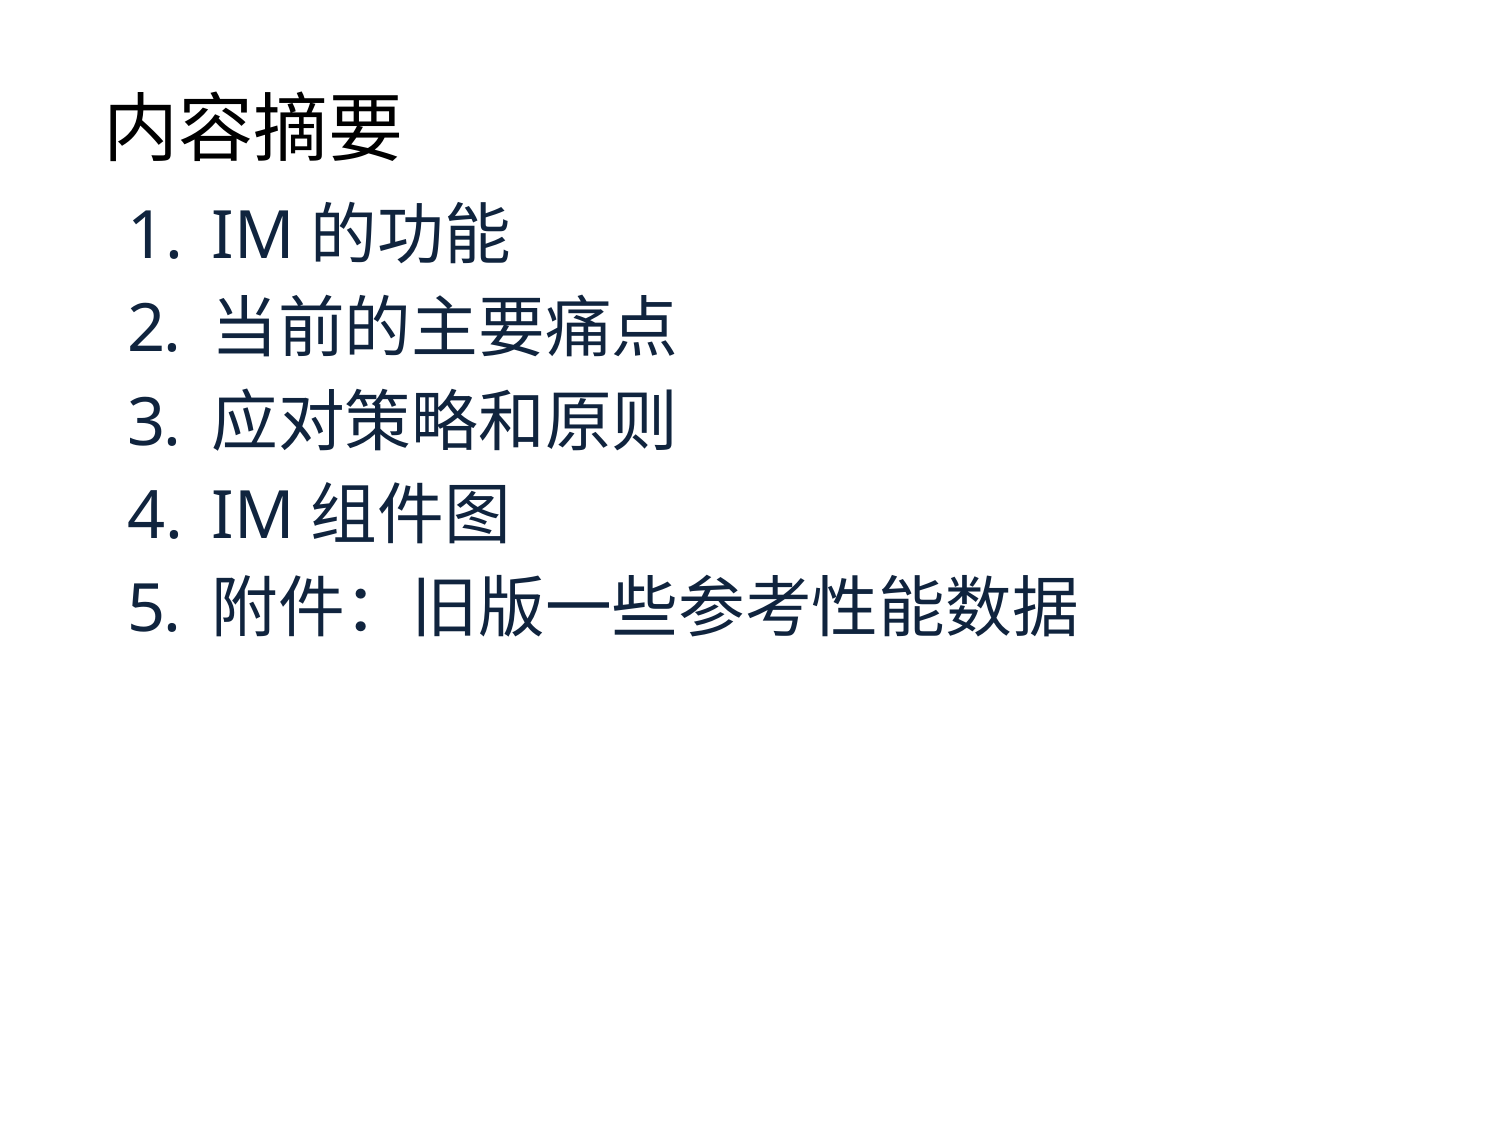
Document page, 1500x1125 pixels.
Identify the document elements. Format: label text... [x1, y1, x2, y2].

subtitle IM的功能 当前的主要痛点 应对策略和原则 IM组件图 附件：旧版一些参考性能数据 [112, 184, 1388, 1059]
title 内容摘要 [88, 90, 1364, 161]
